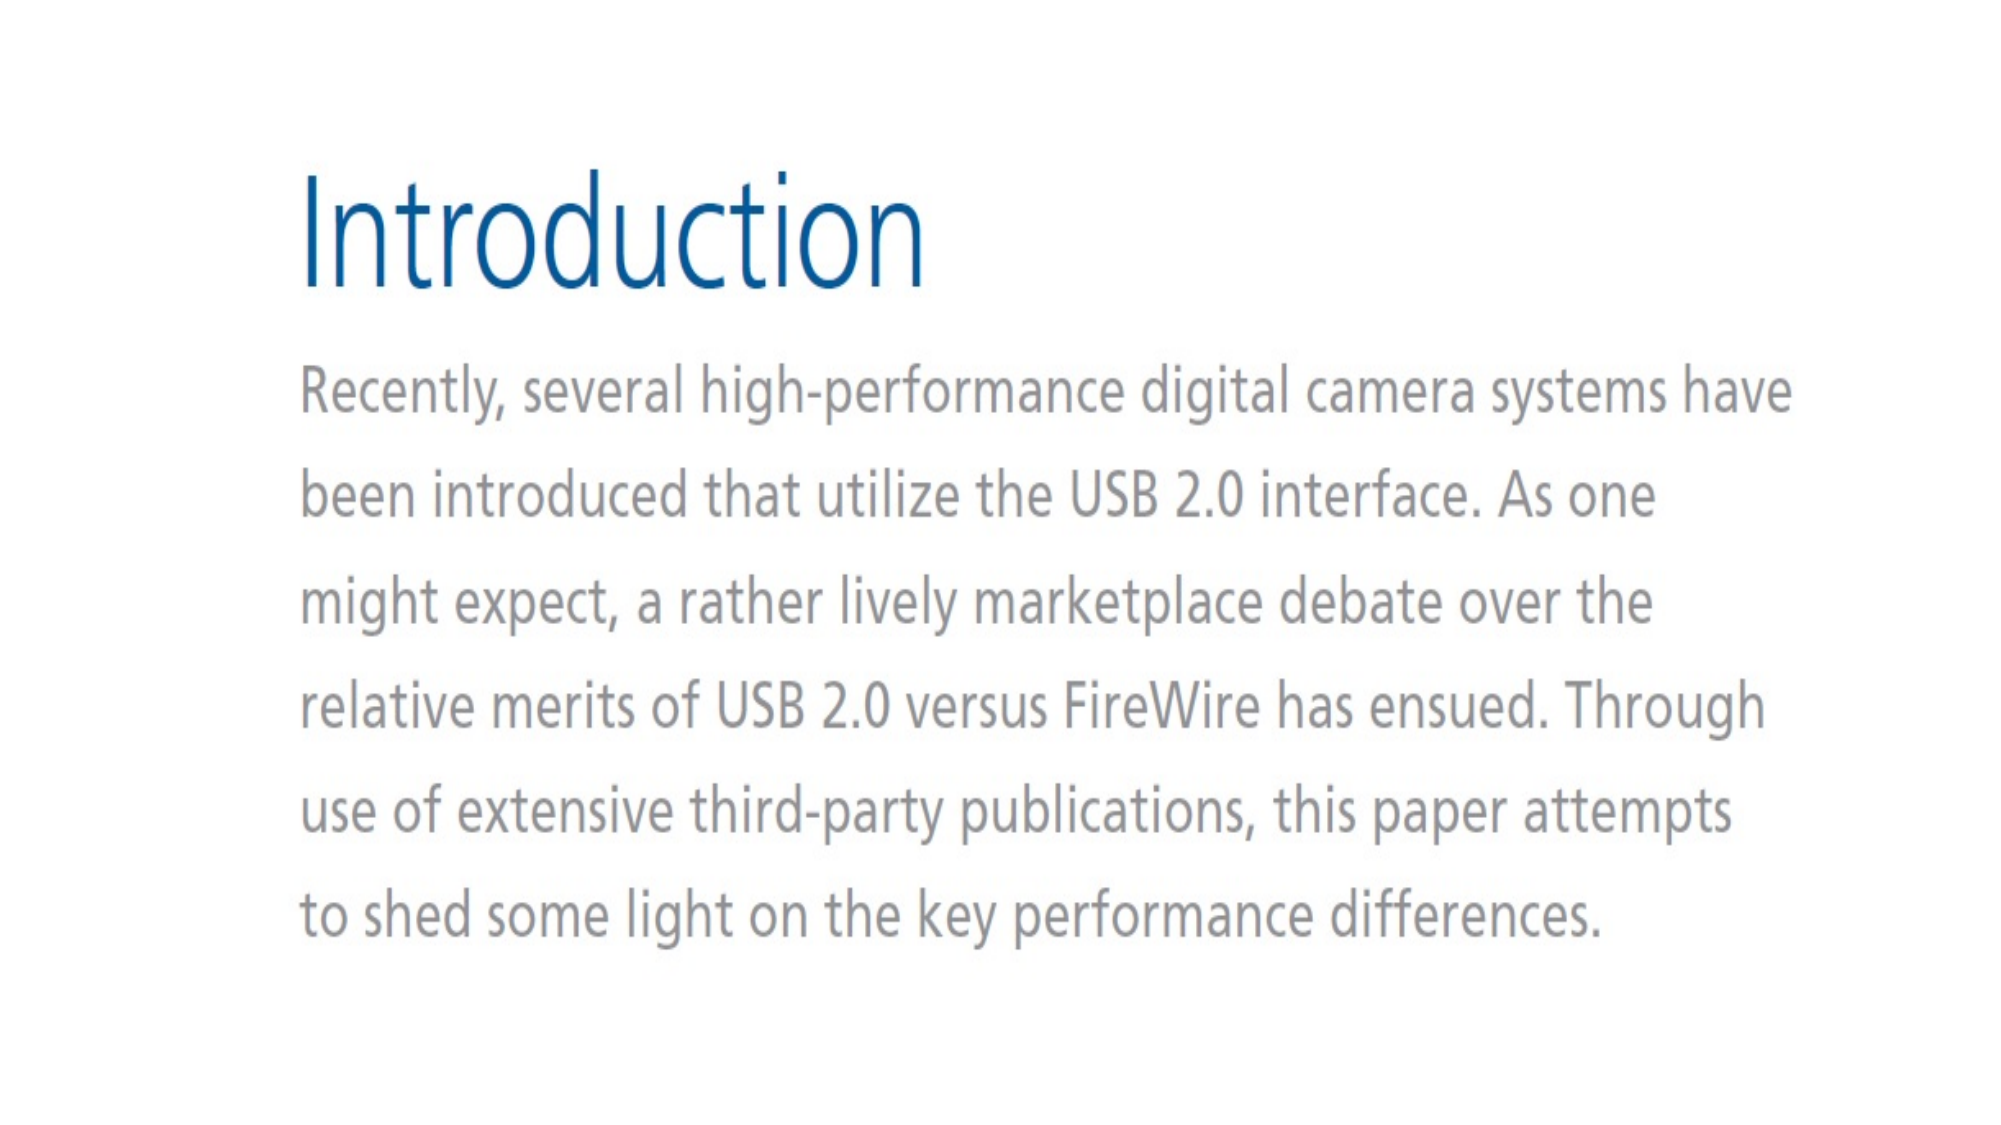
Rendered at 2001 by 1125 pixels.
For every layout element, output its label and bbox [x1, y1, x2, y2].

list [66, 59, 1934, 1061]
